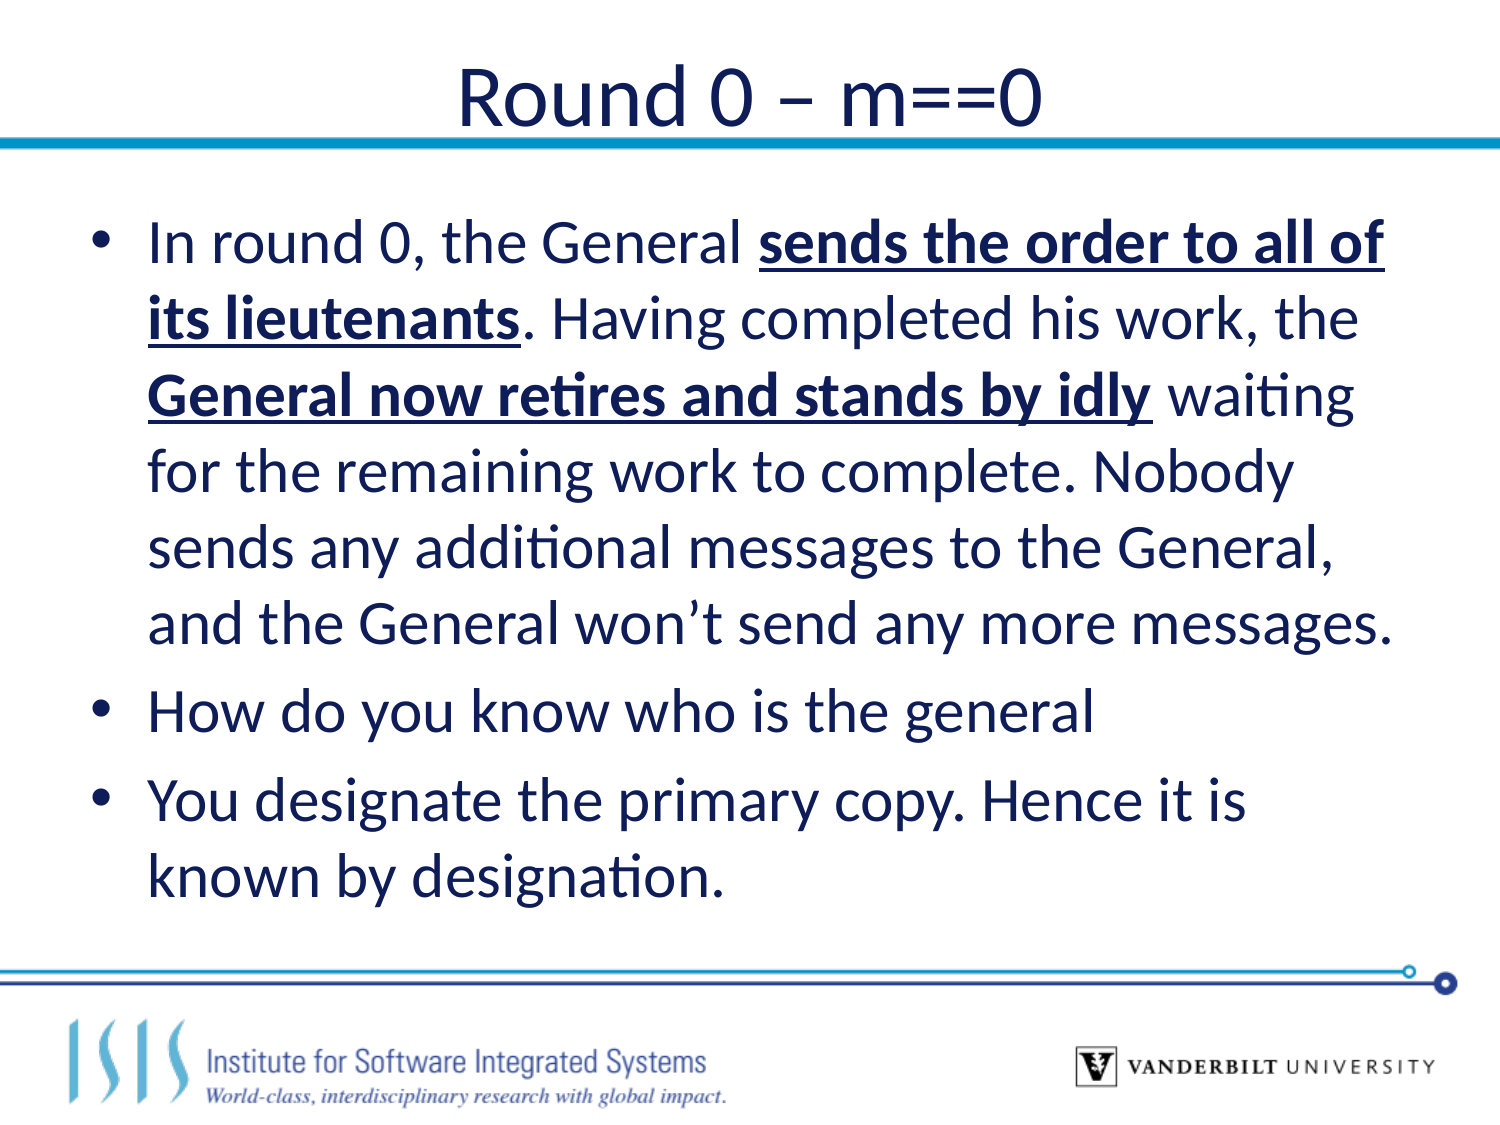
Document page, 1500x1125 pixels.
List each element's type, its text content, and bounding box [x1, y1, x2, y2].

list In round 0, the General sends the order to all of its lieutenants. Having completed his work, the General now retires and stands by idly waiting for the remaining work to complete. Nobody sends any additional messages to the General, and the General won’t send any more messages. How do you know who is the general You designate the primary copy. Hence it is known by designation. [75, 193, 1425, 936]
title Round 0 – m==0 [75, 26, 1425, 155]
